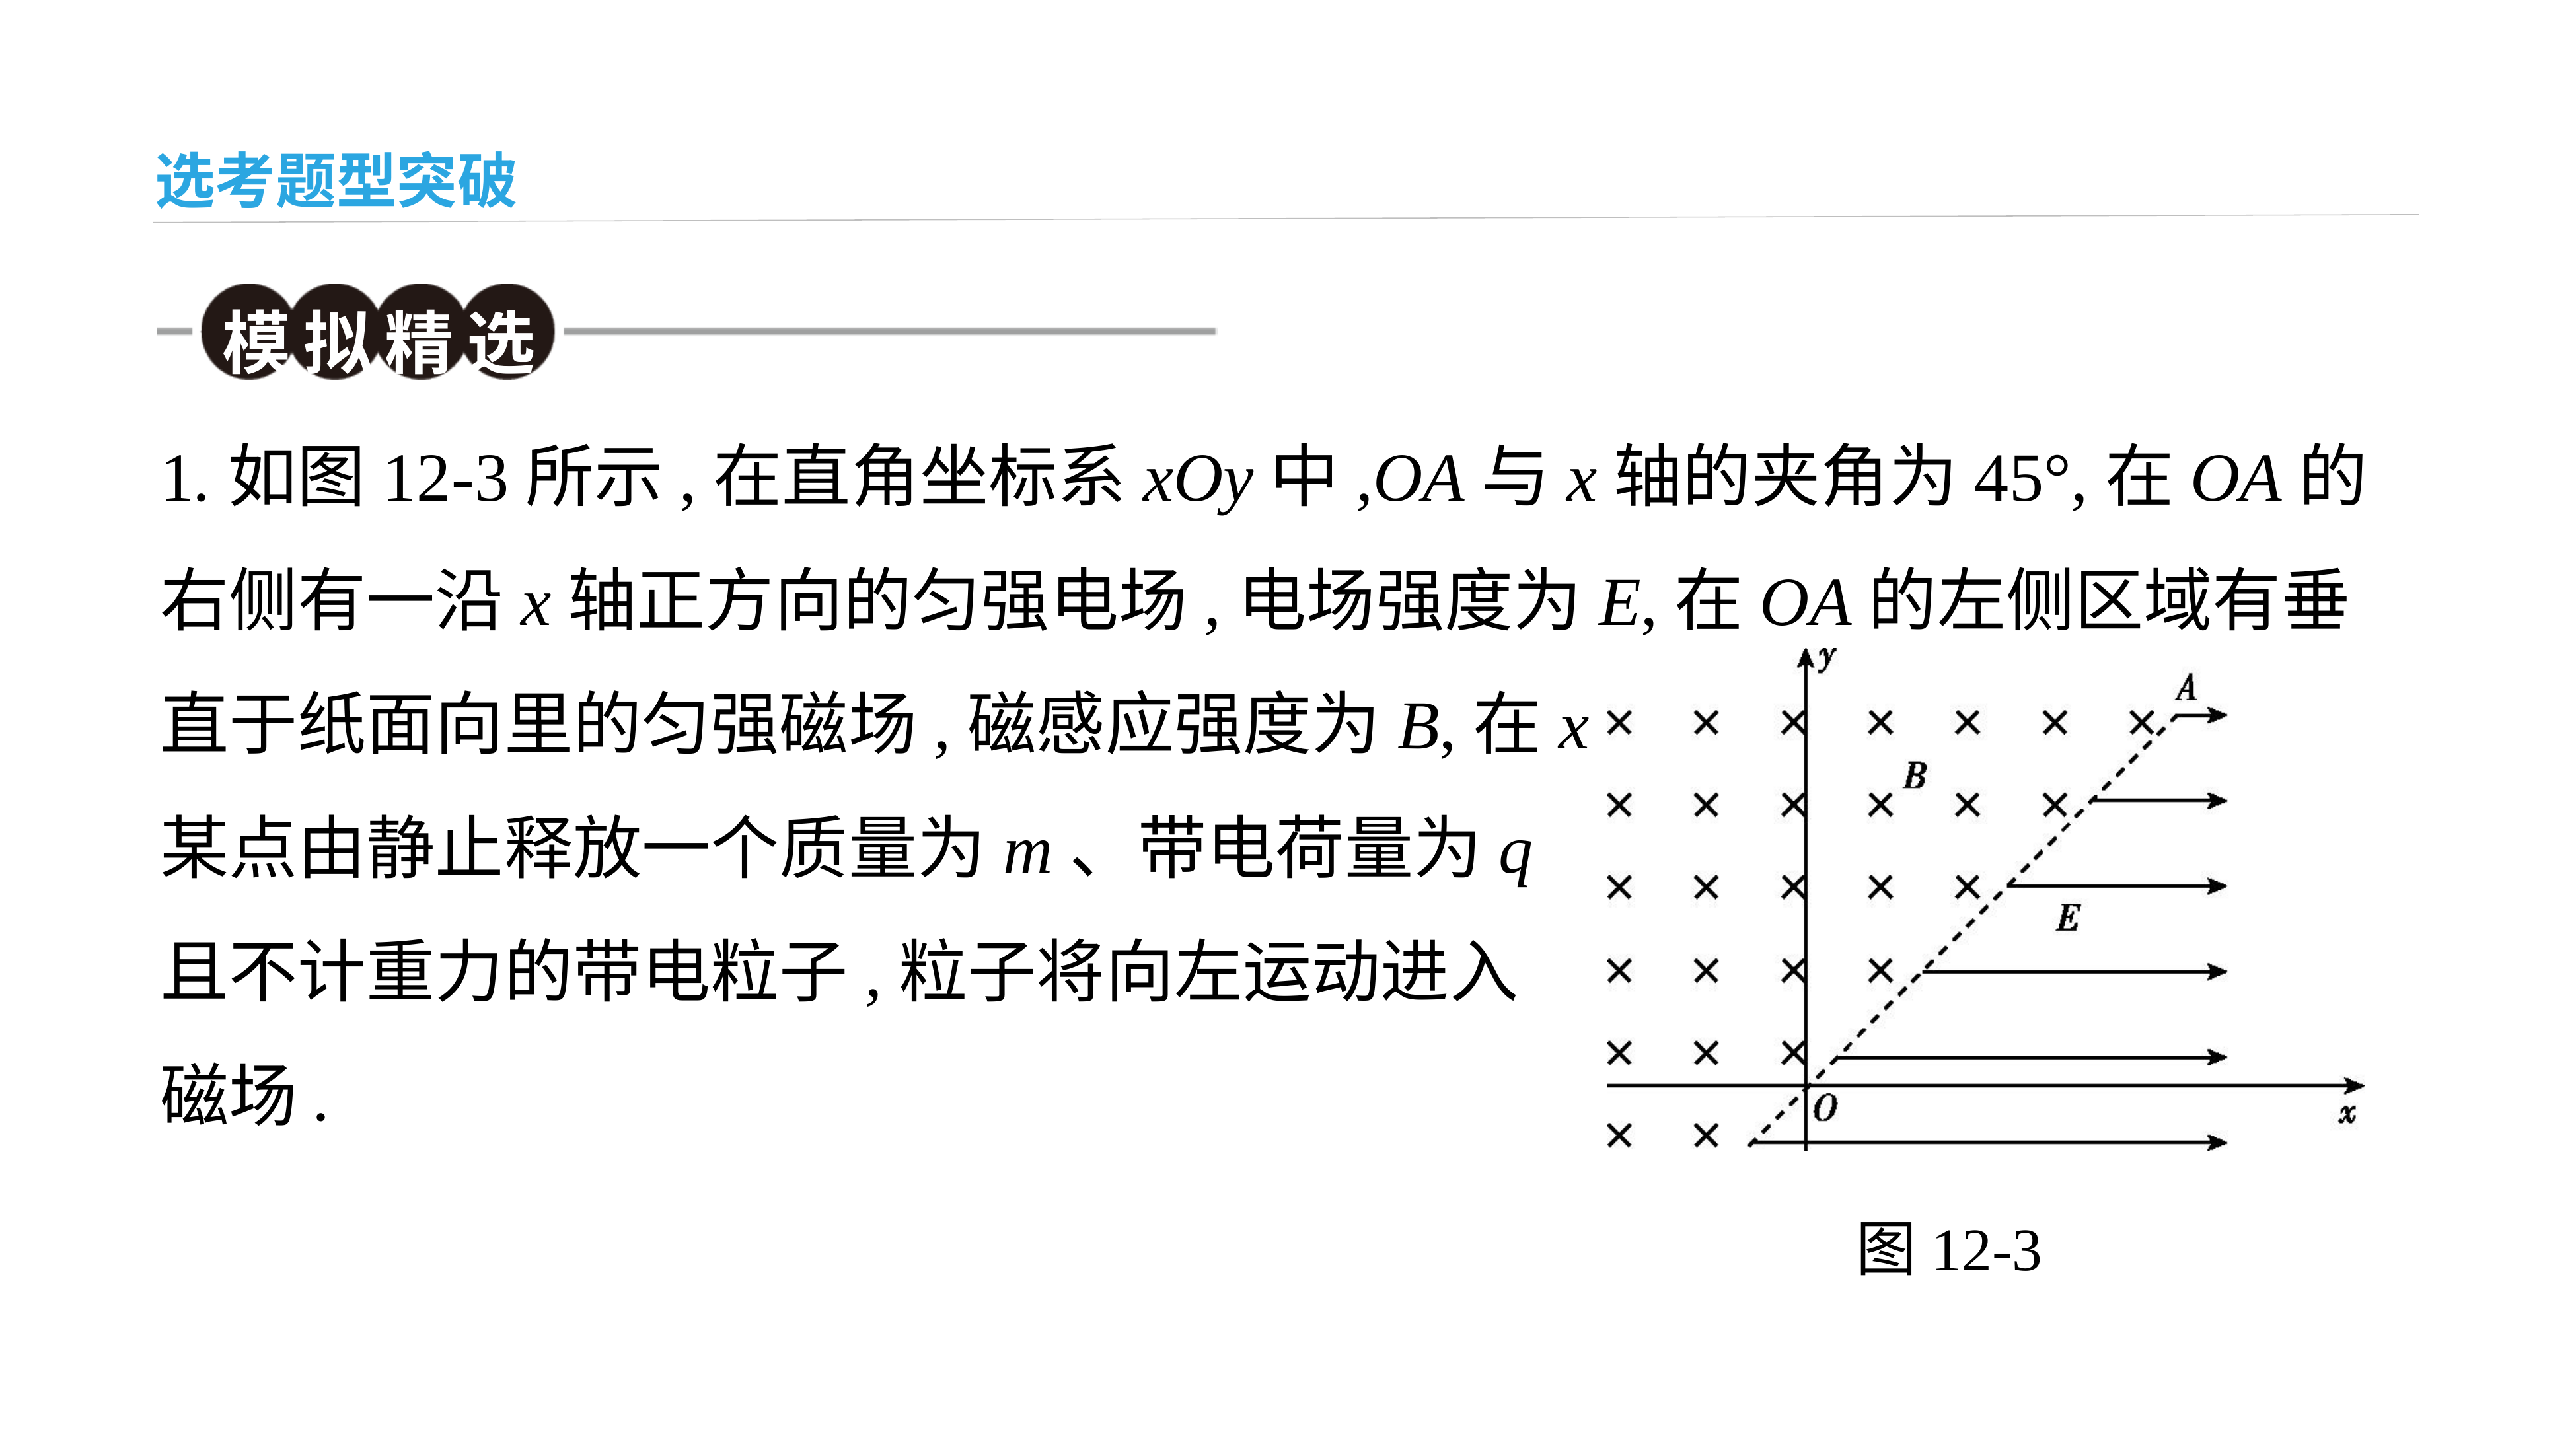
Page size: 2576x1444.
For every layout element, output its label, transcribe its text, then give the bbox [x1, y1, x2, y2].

picture [1607, 648, 2365, 1151]
text_box 选考题型突破 [145, 137, 710, 221]
text_box 图12-3 [1846, 1169, 2053, 1287]
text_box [157, 253, 1218, 380]
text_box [153, 214, 2420, 223]
text_box 1.如图12-3所示,在直角坐标系xOy中,OA与x轴的夹角为45°,在OA的右侧有一沿x轴正方向的匀强电场,电场强度为E,在OA的左侧区域有垂直于纸面向里的匀强磁场,磁感应强度为B,在x轴正半轴上的 某点由静止释放一个质量为m、带电荷量为q 且不计重力的带电粒子,粒子将向左运动进入 磁场. [150, 386, 2417, 1139]
